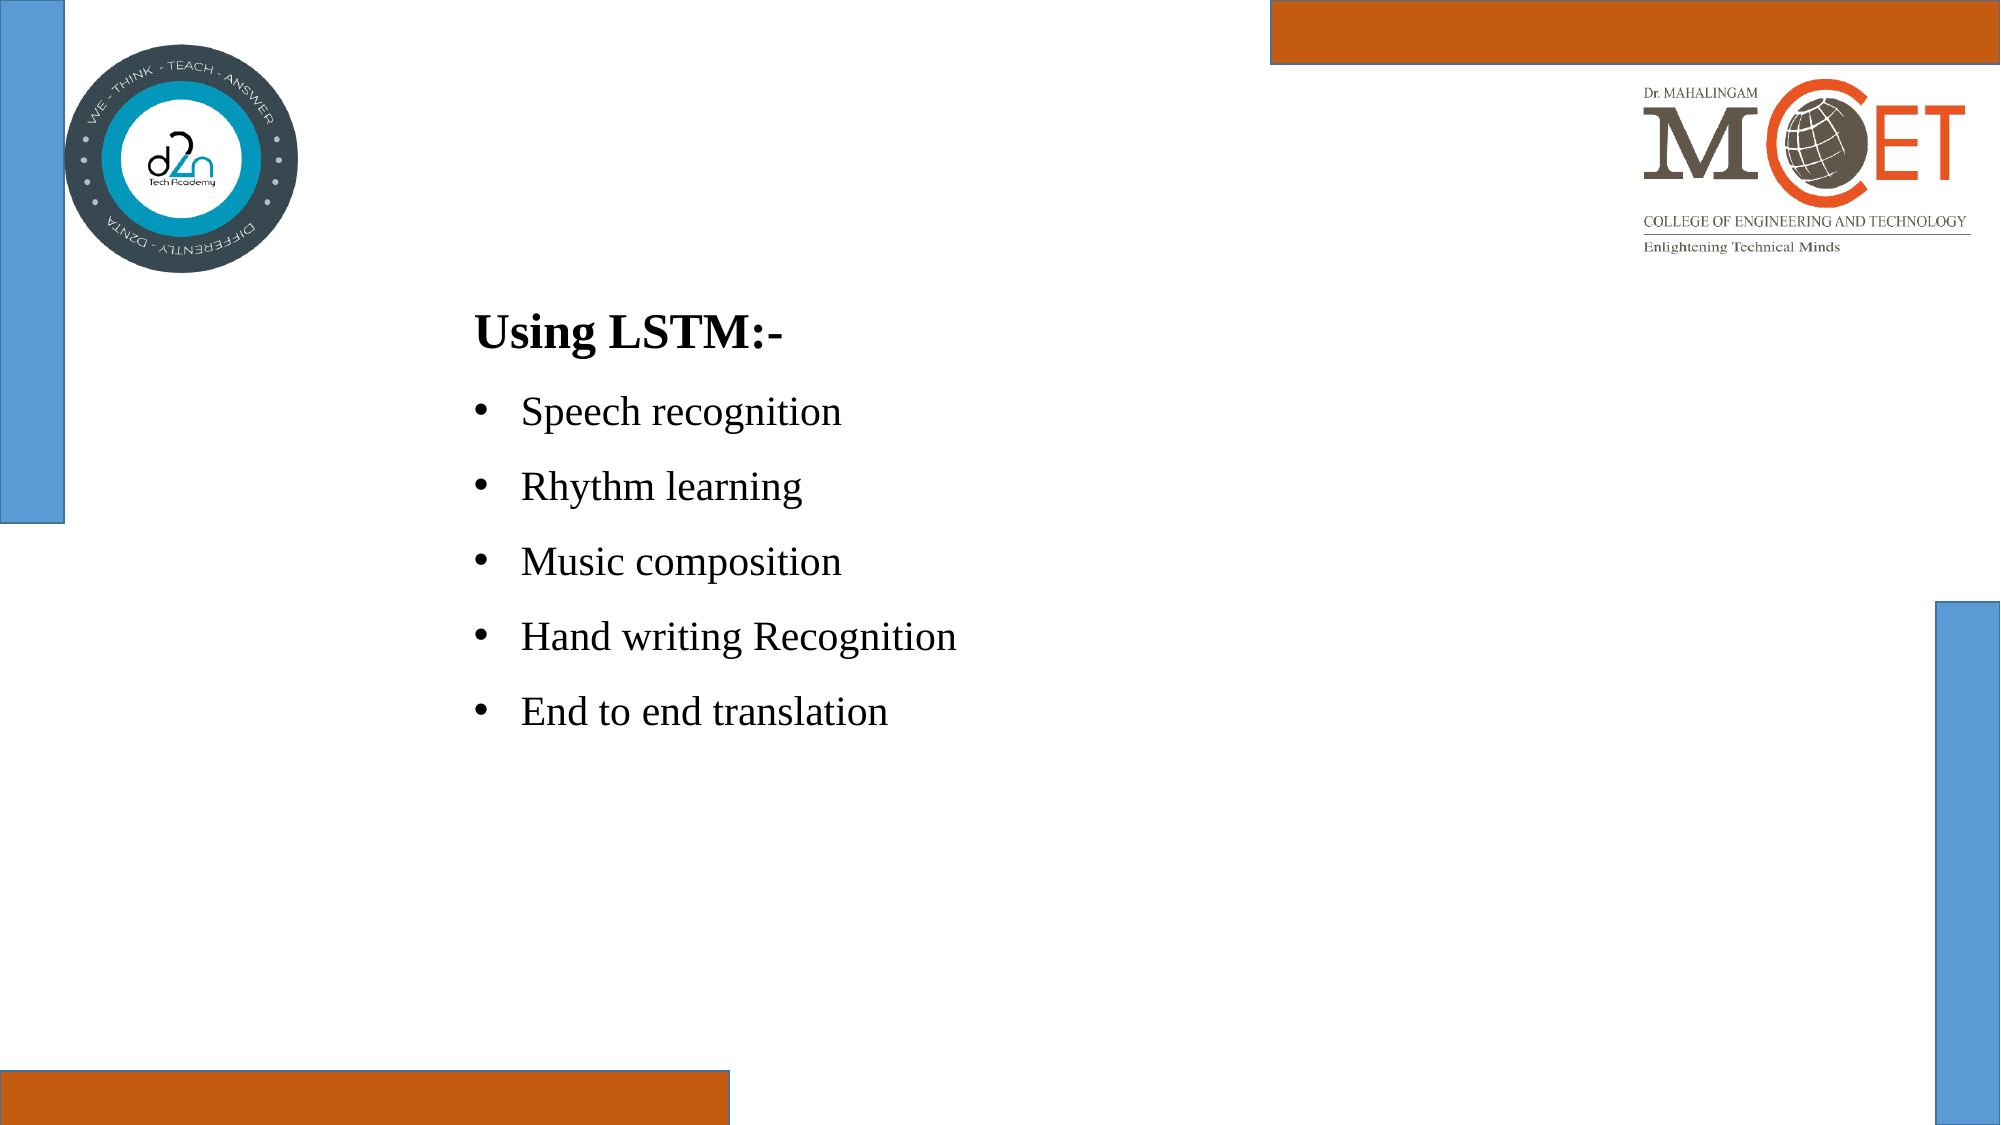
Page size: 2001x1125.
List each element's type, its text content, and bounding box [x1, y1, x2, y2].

text_box [1270, 0, 2000, 65]
text_box [0, 1070, 730, 1125]
picture [1607, 64, 2000, 273]
text_box [0, 0, 65, 524]
picture [64, 44, 298, 273]
text_box Using LSTM:- Speech recognition Rhythm learning Music composition Hand writing Recognition End to end translation [459, 261, 1636, 742]
text_box [1935, 601, 2000, 1125]
